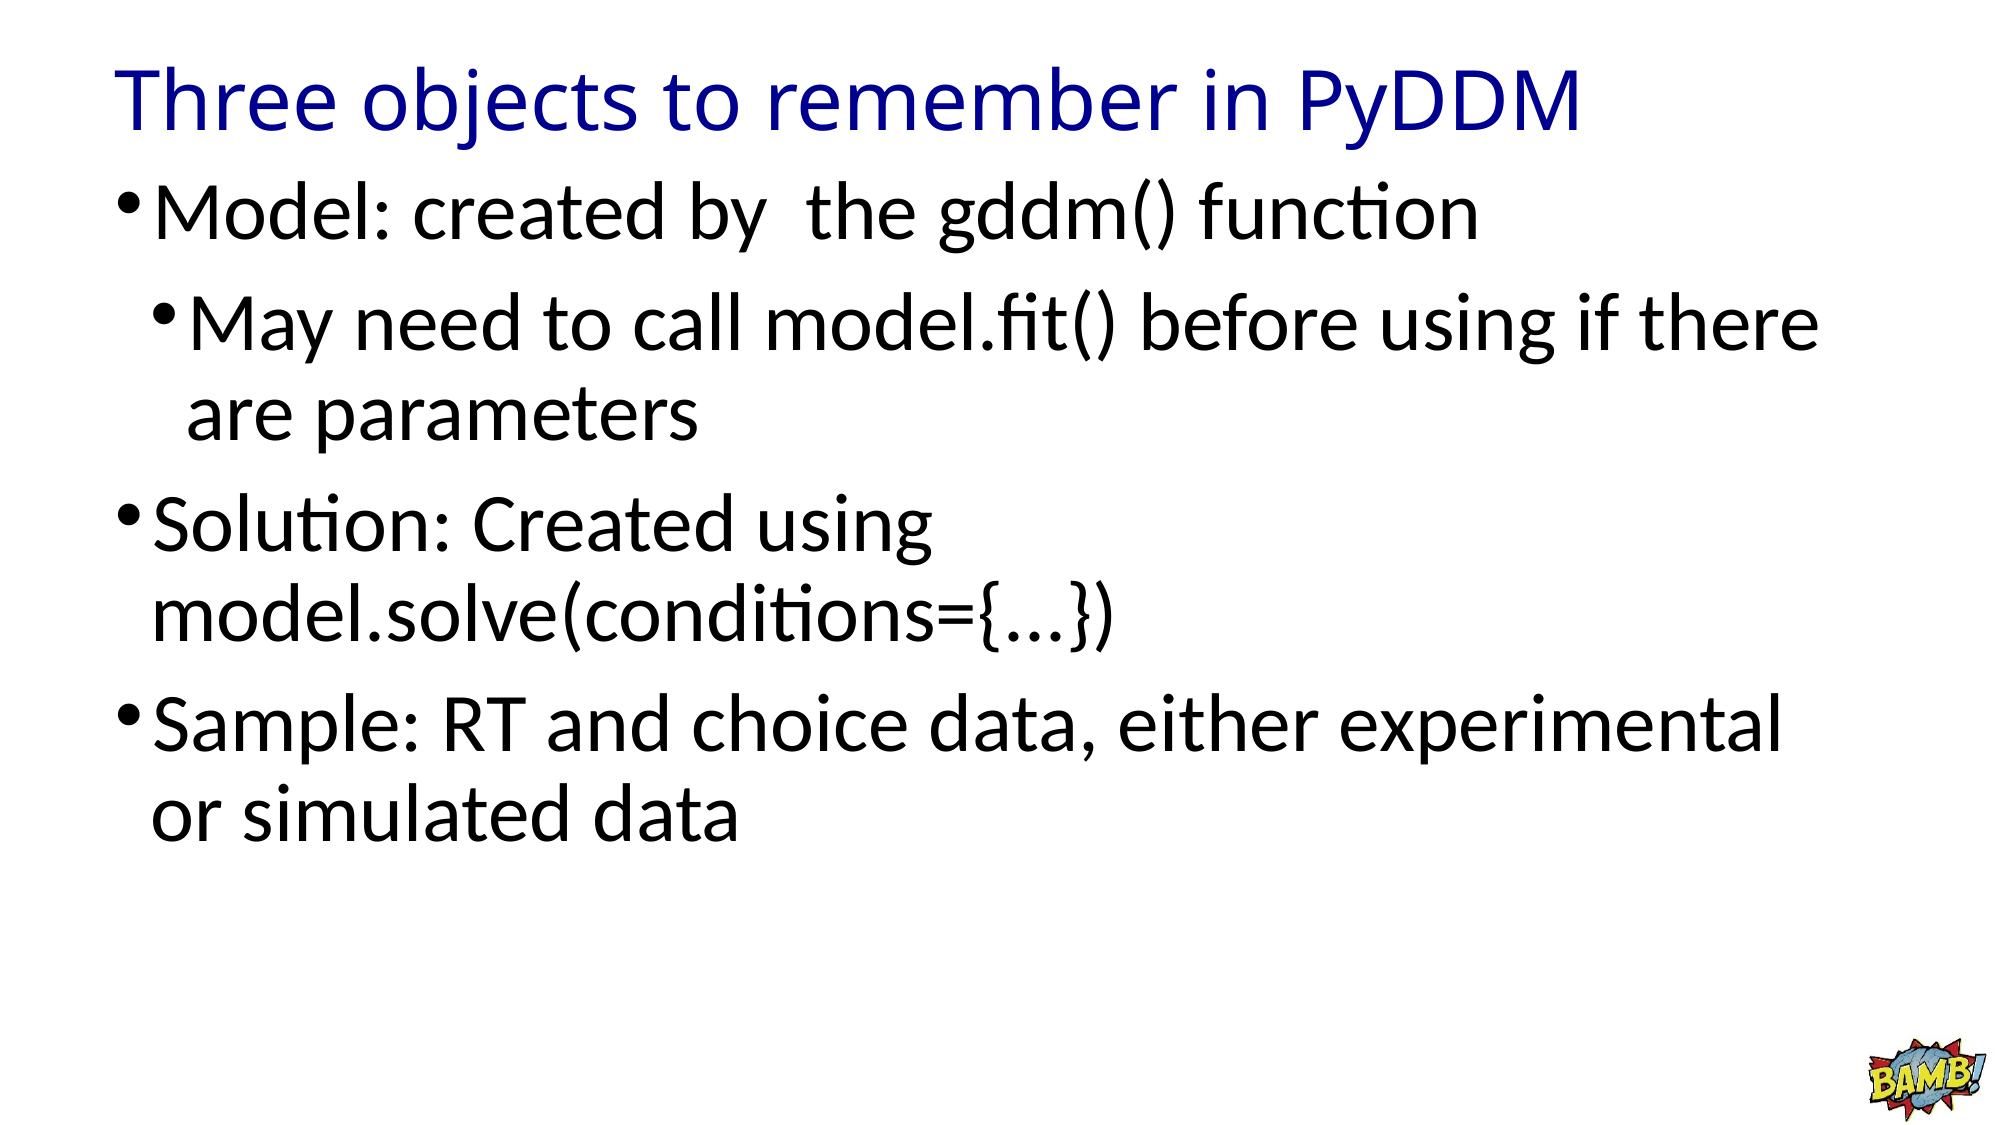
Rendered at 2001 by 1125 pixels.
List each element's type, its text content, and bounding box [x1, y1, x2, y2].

text_box Model: created by the gddm() function May need to call model.fit() before using if there are parameters Solution: Created using model.solve(conditions={...}) Sample: RT and choice data, either experimental or simulated data [100, 160, 1860, 1063]
title Three objects to remember in PyDDM [99, 10, 1900, 198]
picture [1862, 1035, 1994, 1123]
